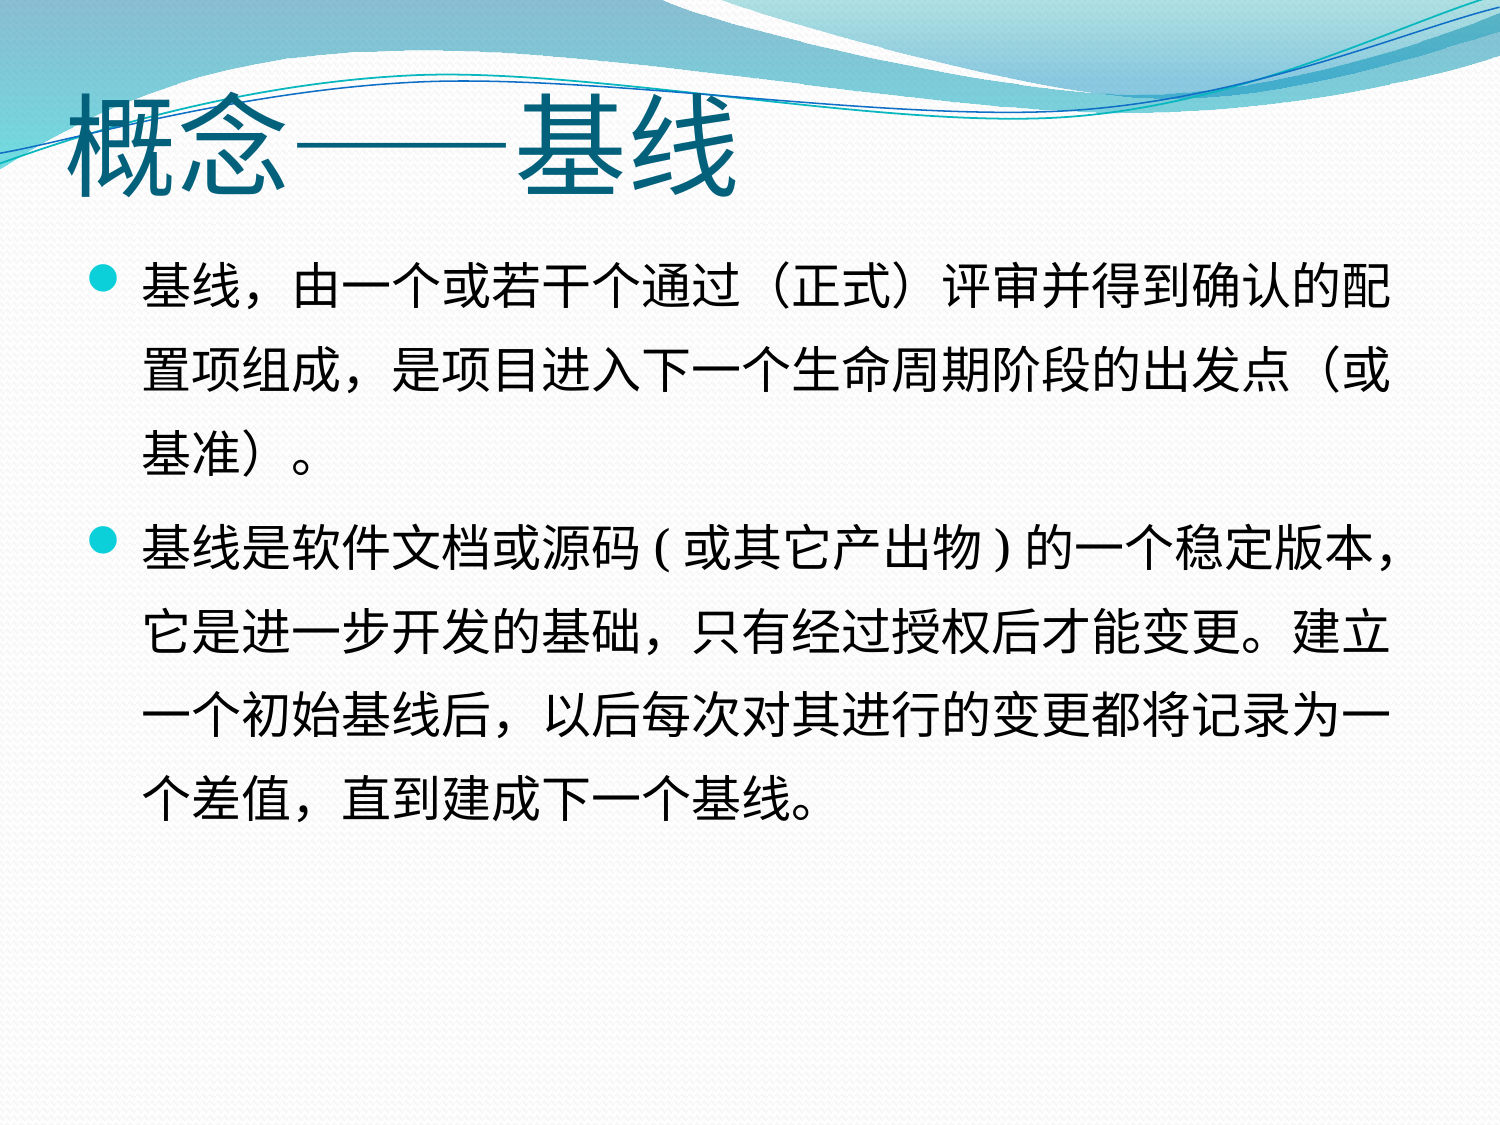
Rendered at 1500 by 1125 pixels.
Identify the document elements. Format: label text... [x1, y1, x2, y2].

list 基线，由一个或若干个通过（正式）评审并得到确认的配置项组成，是项目进入下一个生命周期阶段的出发点（或基准）。 基线是软件文档或源码(或其它产出物)的一个稳定版本，它是进一步开发的基础，只有经过授权后才能变更。建立一个初始基线后，以后每次对其进行的变更都将记录为一个差值，直到建成下一个基线。 [70, 222, 1442, 914]
title 概念——基线 [64, 78, 1415, 211]
